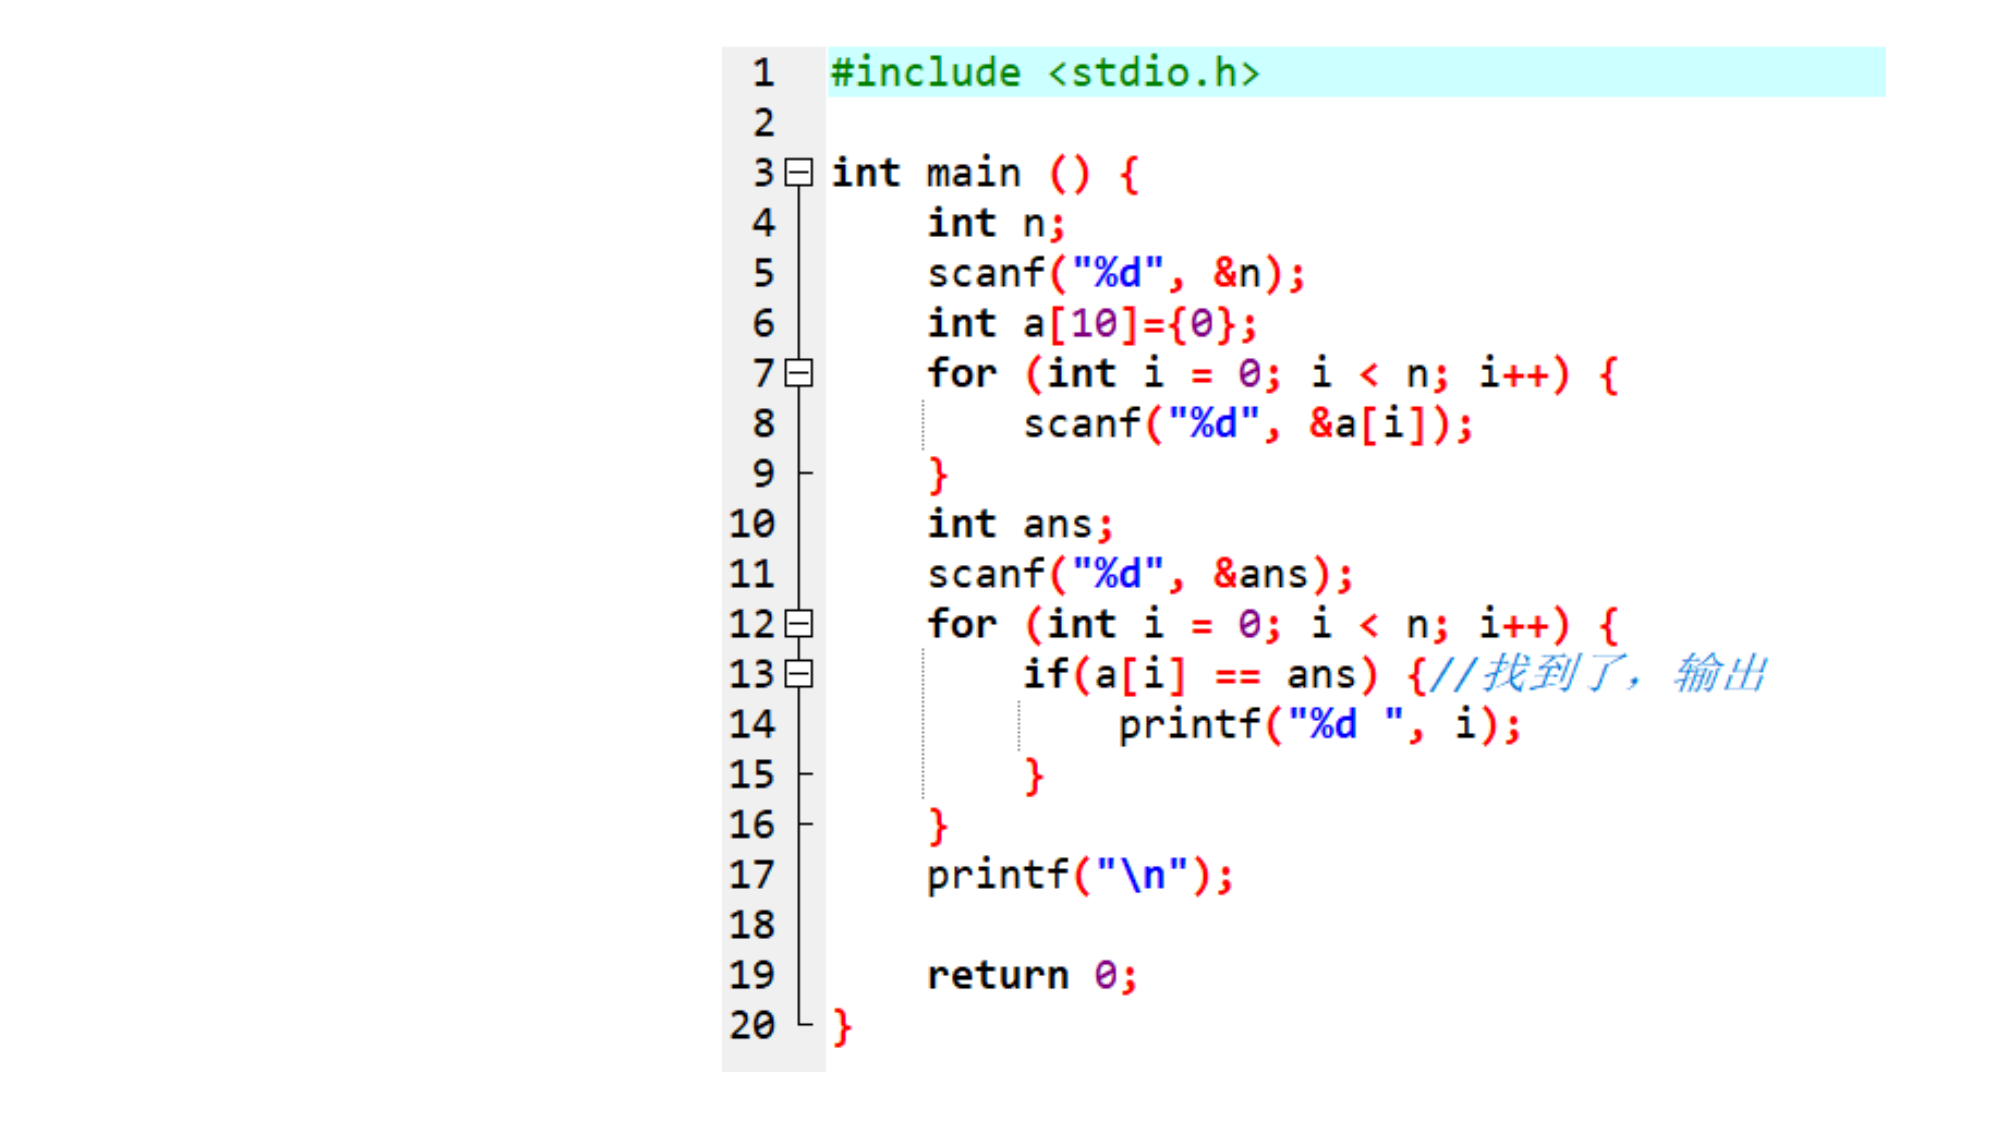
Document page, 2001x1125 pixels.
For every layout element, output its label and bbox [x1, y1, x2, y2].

picture [722, 43, 1886, 1072]
